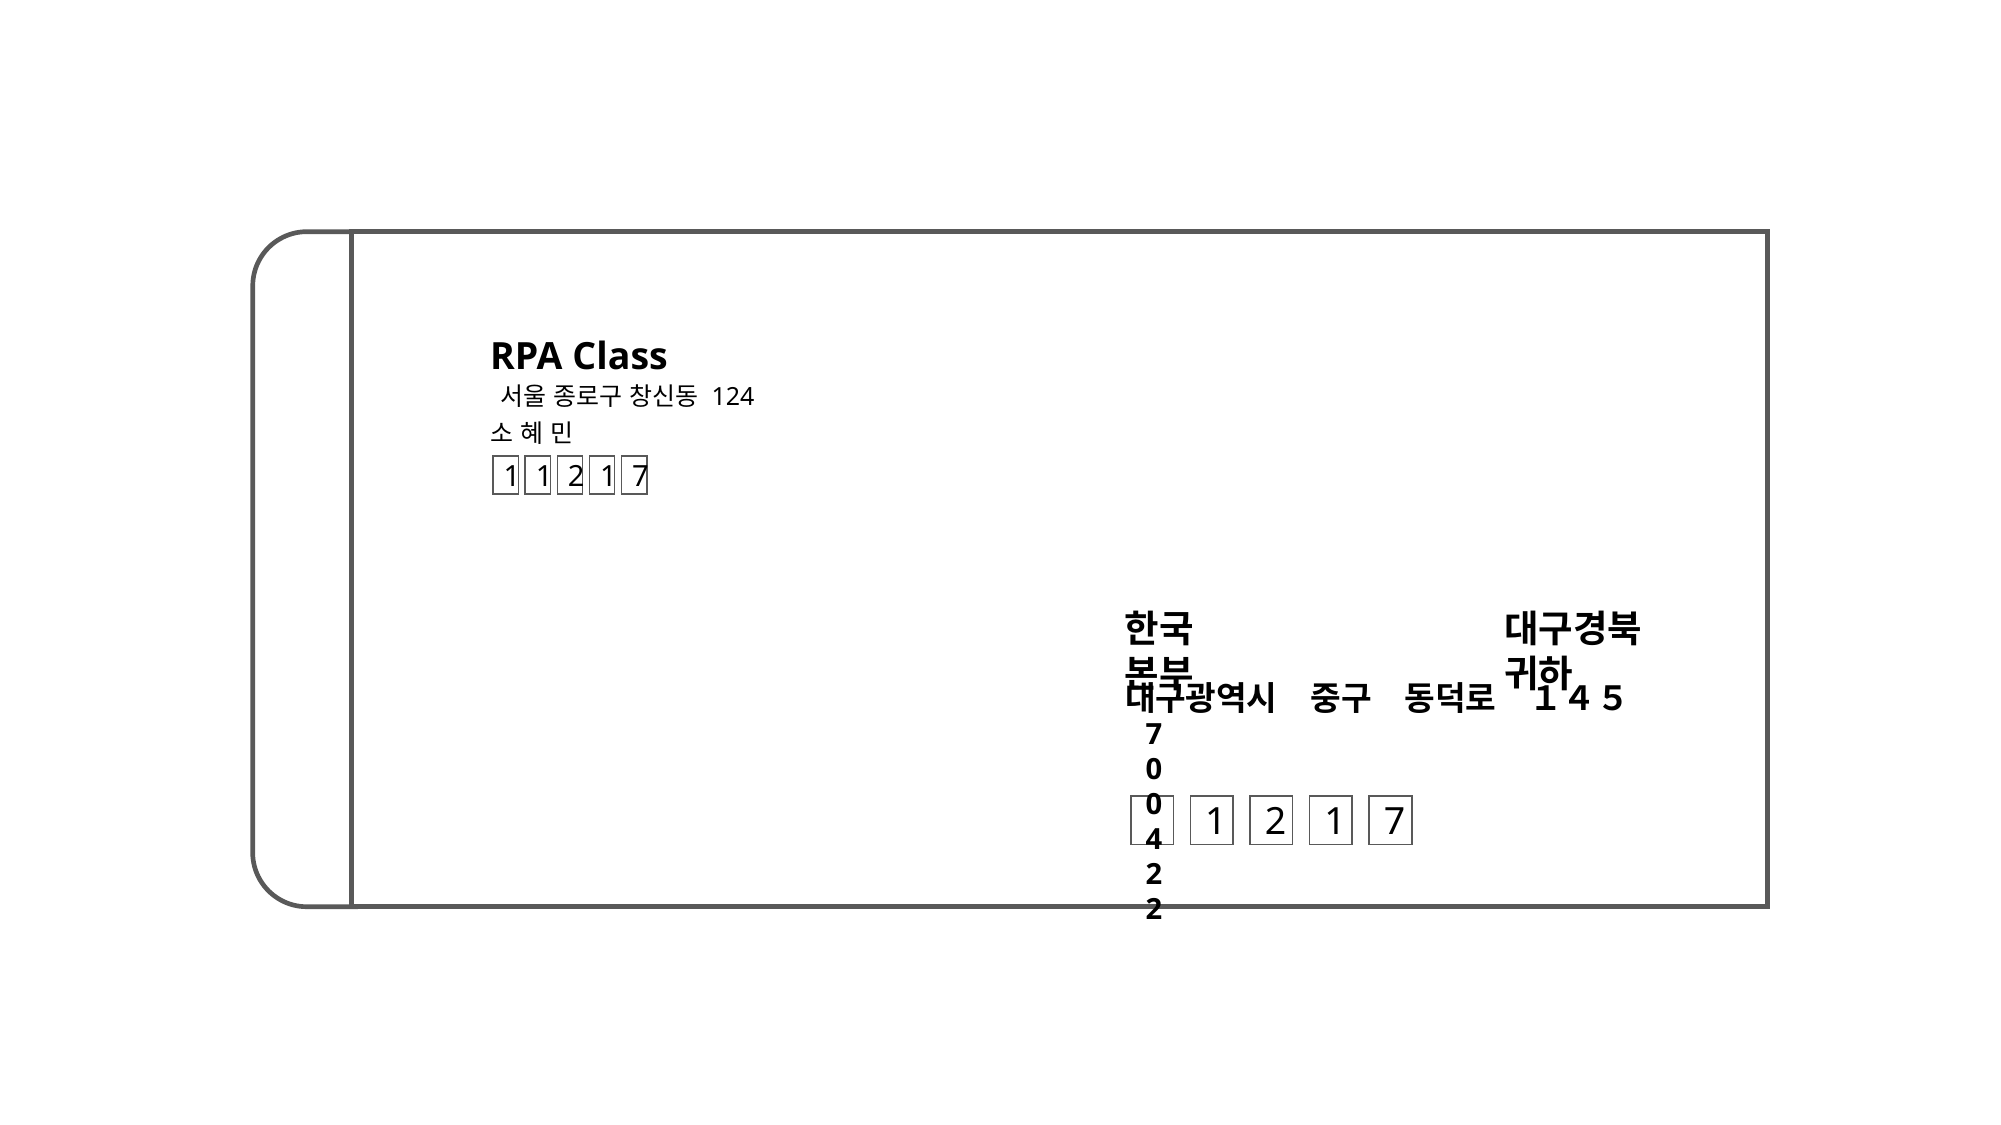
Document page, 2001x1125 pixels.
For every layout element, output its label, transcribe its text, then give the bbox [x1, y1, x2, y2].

text_box 서울 종로구 창신동 124 [485, 373, 770, 418]
text_box 2 [556, 455, 584, 495]
text_box 1 [492, 455, 519, 495]
text_box 한국 대구경북 본부 귀하 [1110, 597, 1748, 669]
text_box [351, 231, 1769, 908]
text_box 대구광역시 중구 동덕로 １４５ [1110, 669, 1768, 804]
text_box 7 [620, 455, 648, 495]
text_box 700422 [1130, 795, 1174, 845]
text_box RPA Class [475, 324, 683, 384]
text_box 1 [588, 455, 616, 495]
text_box 2 [1249, 795, 1294, 845]
text_box 소 혜 민 [476, 410, 647, 456]
text_box 1 [524, 455, 552, 495]
text_box 1 [1189, 795, 1234, 845]
text_box 1 [1309, 795, 1353, 845]
text_box 7 [1368, 795, 1413, 845]
text_box [251, 230, 362, 908]
